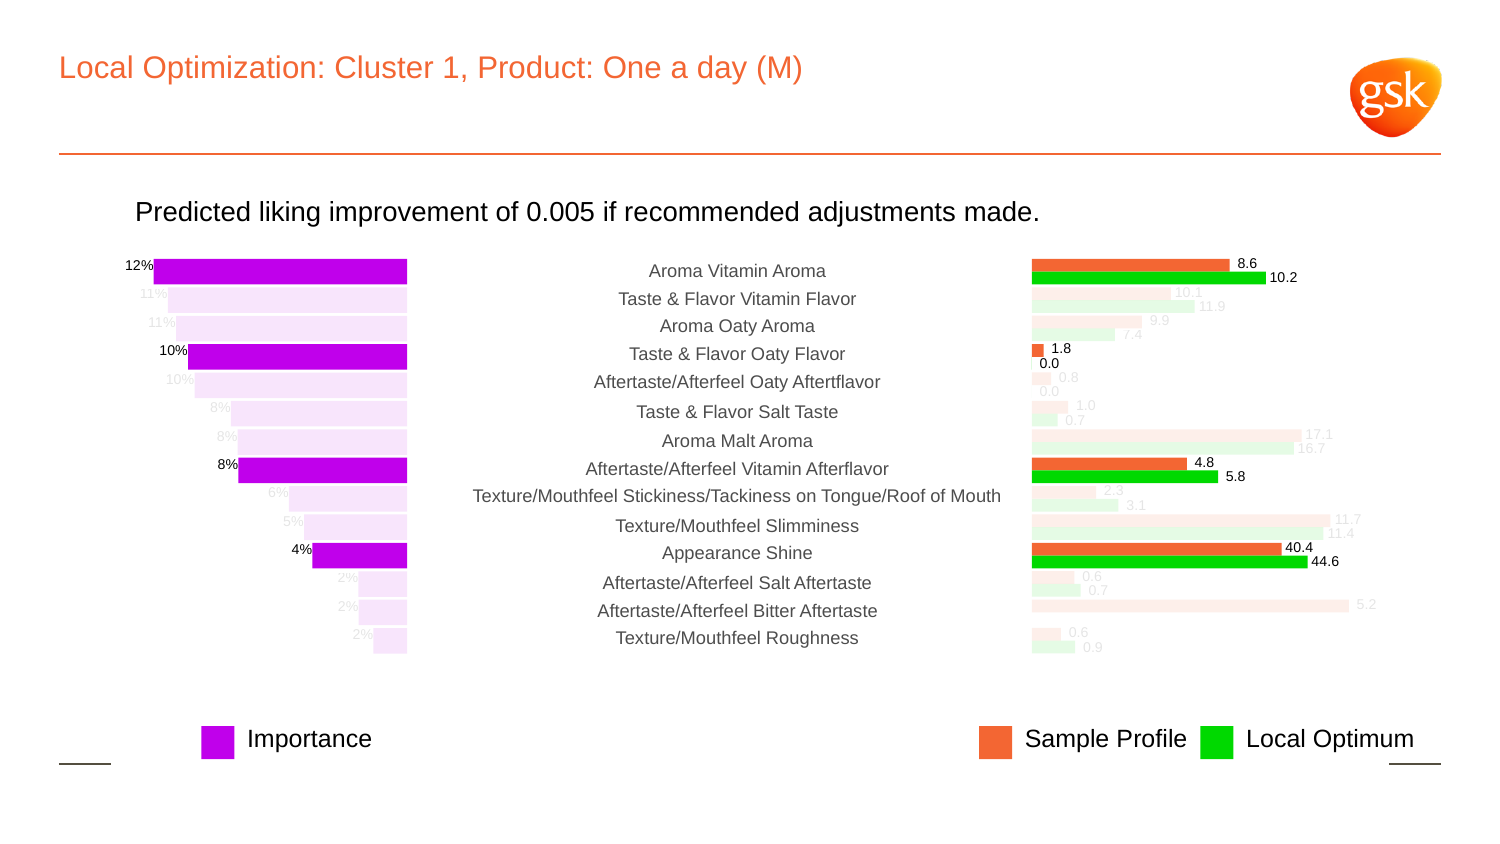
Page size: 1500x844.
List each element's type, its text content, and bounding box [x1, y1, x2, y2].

picture [1333, 38, 1457, 157]
title Local Optimization: Cluster 1, Product: One a day (M) [58, 47, 1302, 86]
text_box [112, 194, 1388, 796]
